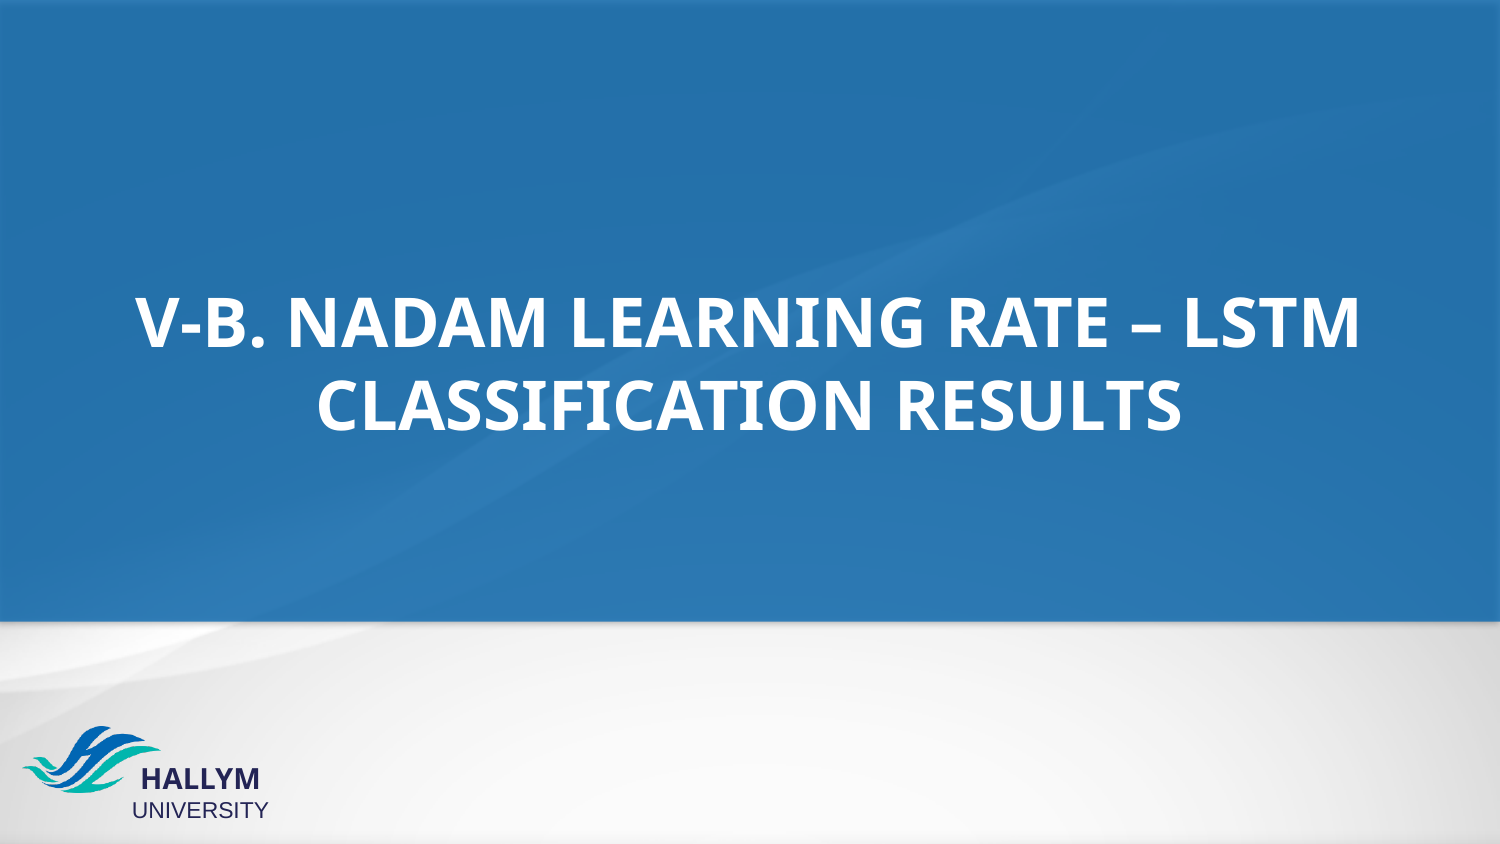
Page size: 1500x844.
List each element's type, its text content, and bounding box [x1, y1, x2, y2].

picture [0, 622, 1500, 844]
text_box V-B. NADAM LEARNING RATE – LSTM CLASSIFICATION RESULTS [74, 271, 1425, 452]
